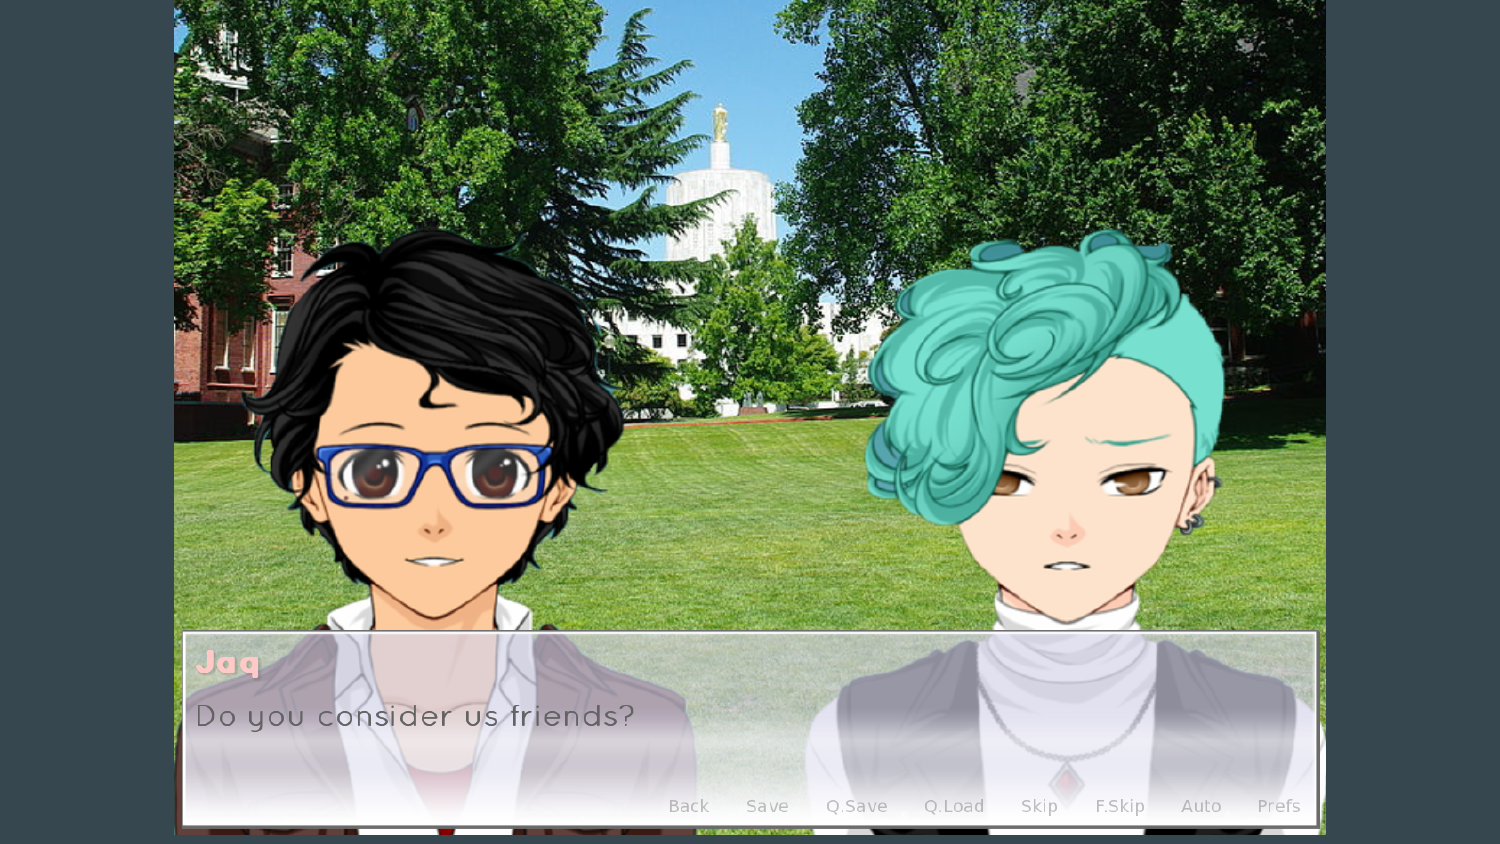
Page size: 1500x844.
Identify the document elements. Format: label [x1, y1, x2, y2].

picture [174, 0, 1326, 835]
